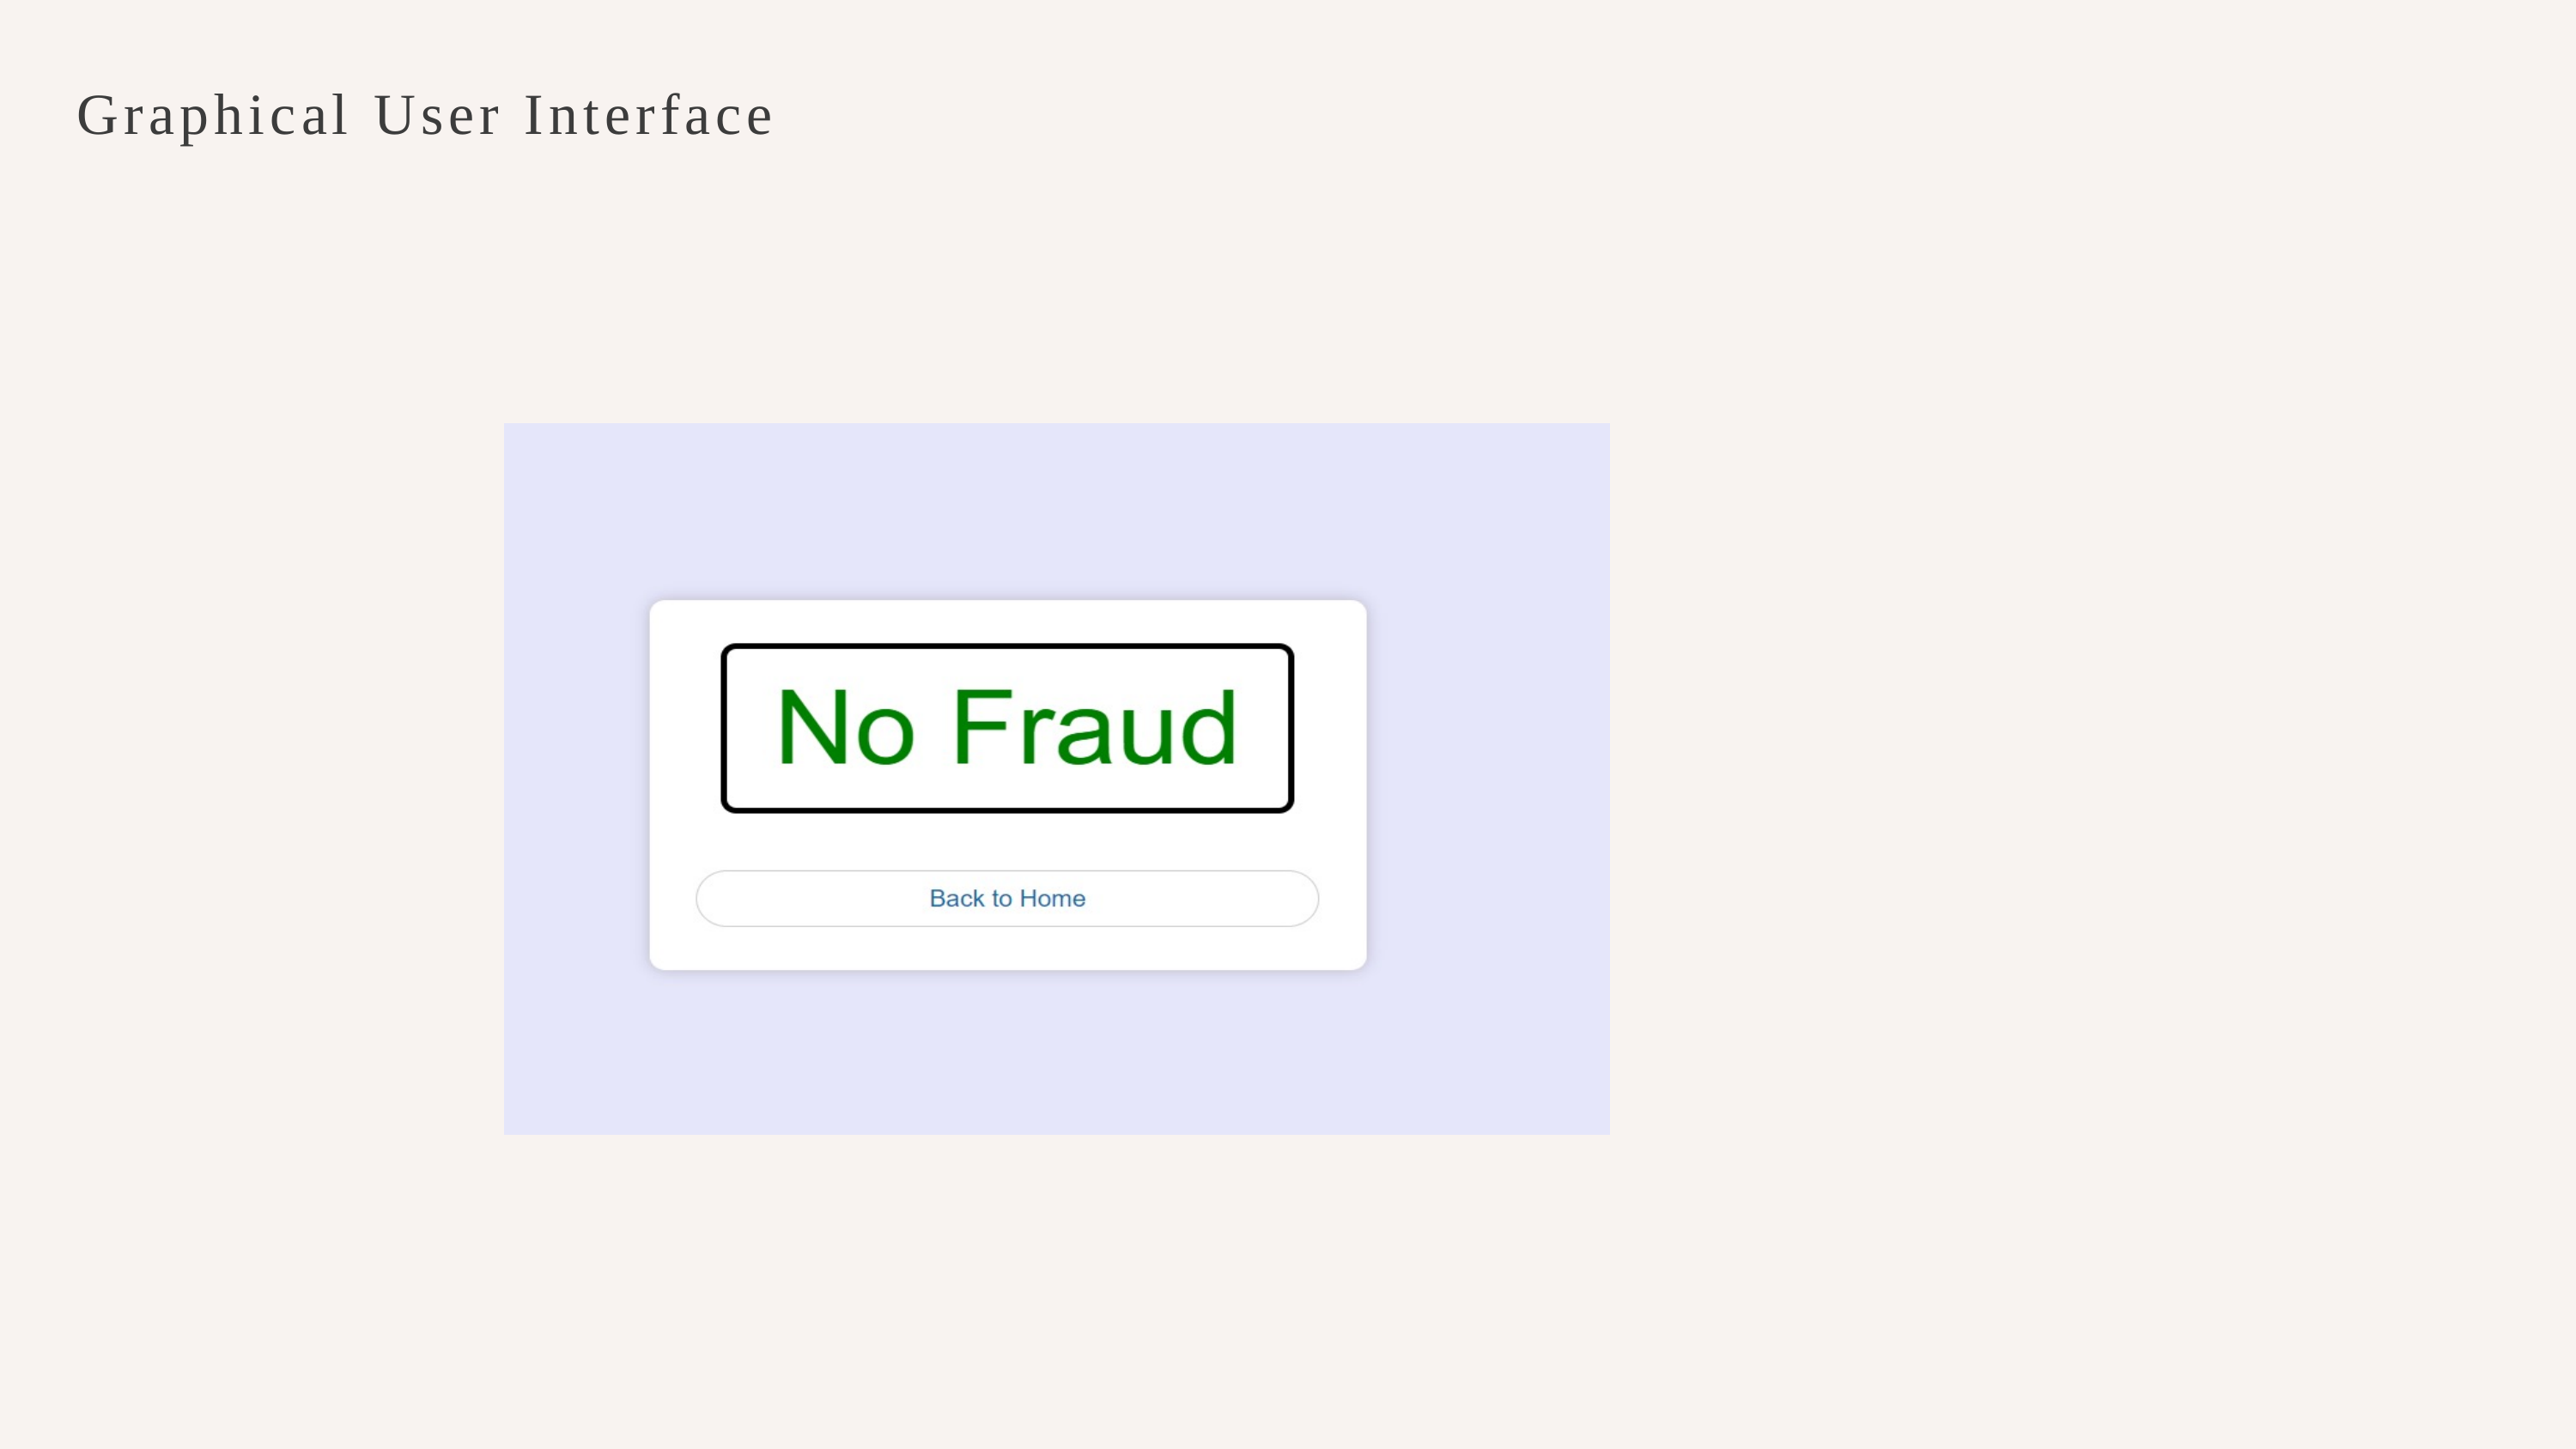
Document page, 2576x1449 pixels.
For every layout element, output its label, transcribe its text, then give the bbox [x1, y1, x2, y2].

text_box Graphical User Interface [64, 70, 987, 153]
picture [504, 423, 1611, 1135]
